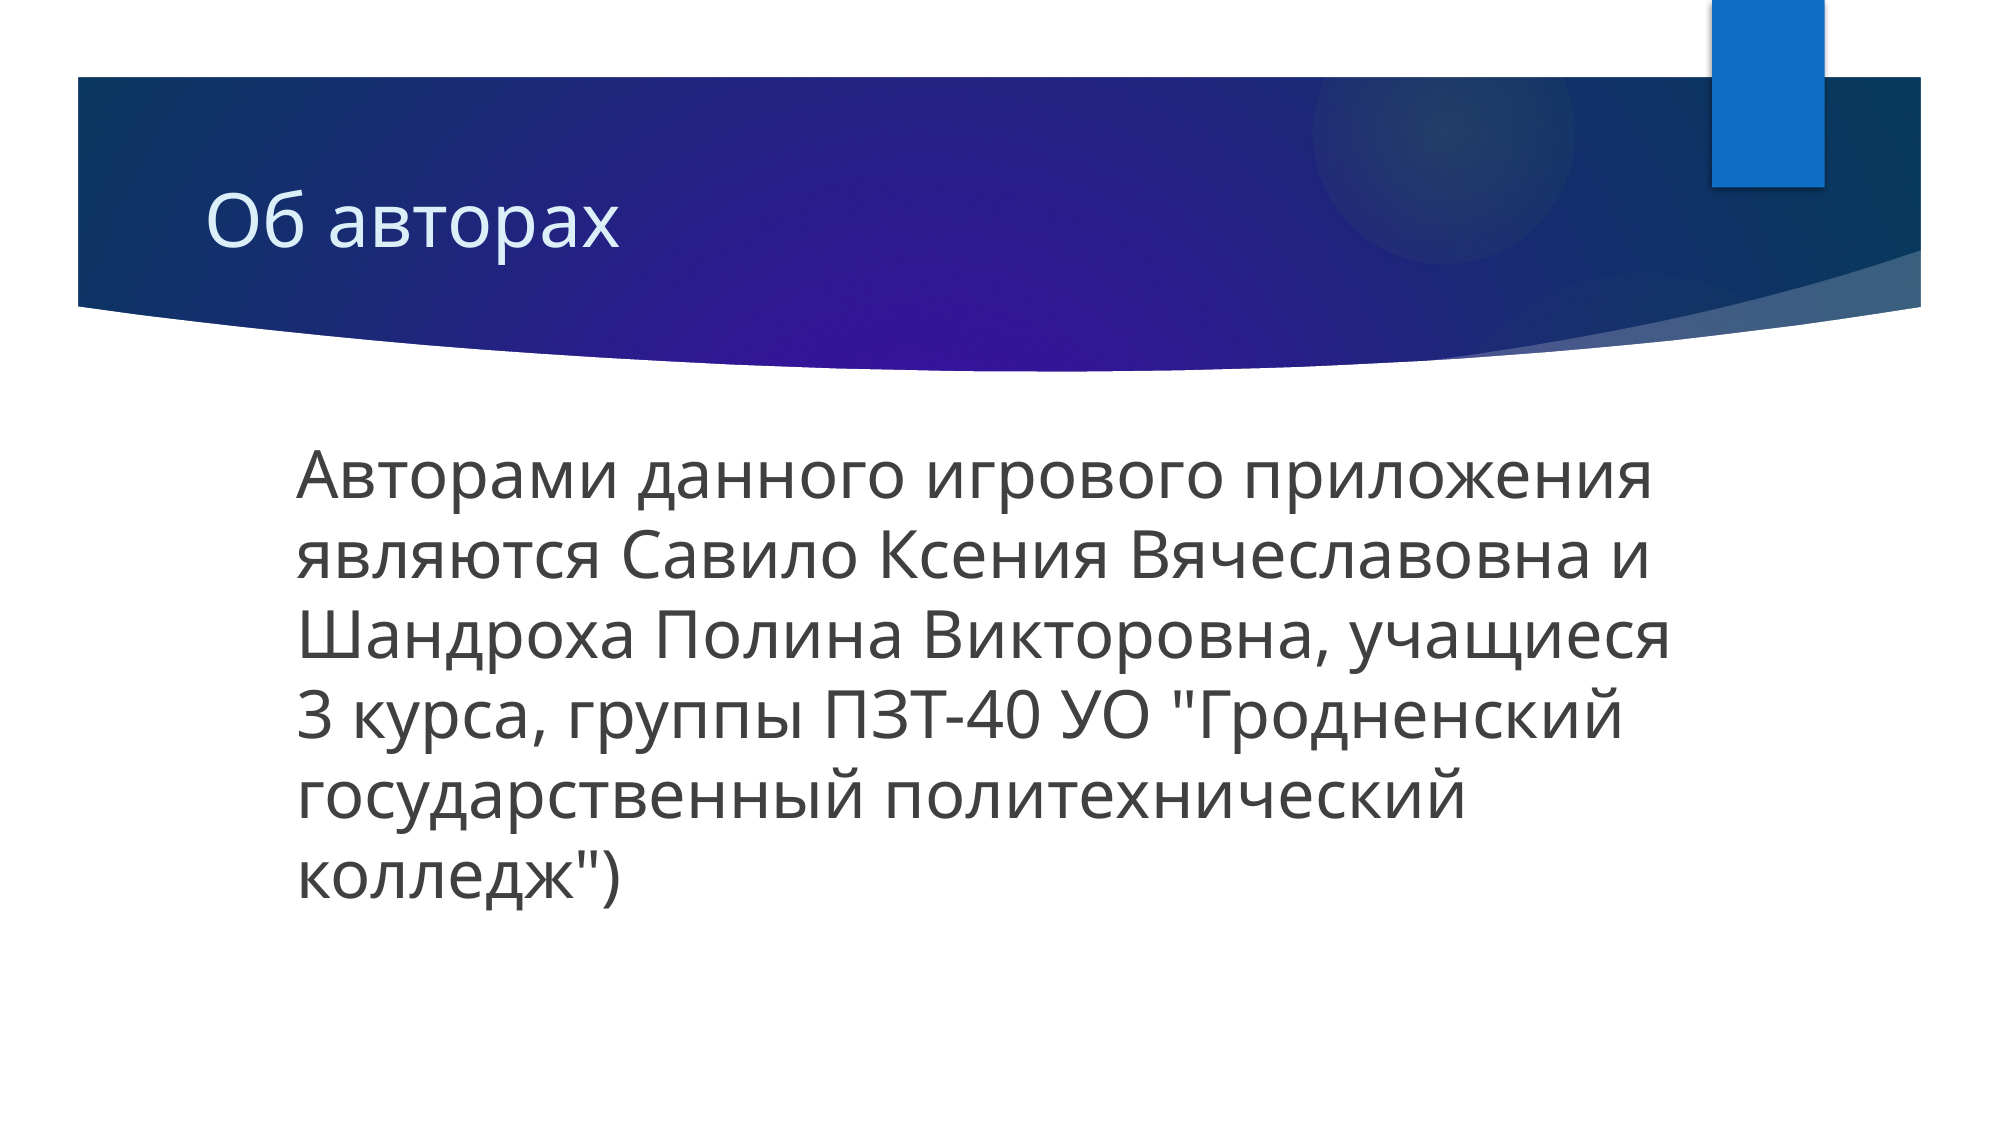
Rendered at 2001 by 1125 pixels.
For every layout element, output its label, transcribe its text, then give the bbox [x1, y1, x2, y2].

title Об авторах [189, 159, 1627, 276]
list Авторами данного игрового приложения являются Савило Ксения Вячеславовна и Шандроха Полина Викторовна, учащиеся 3 курса, группы ПЗТ-40 УО "Гродненский государственный политехнический колледж") [281, 424, 1730, 985]
